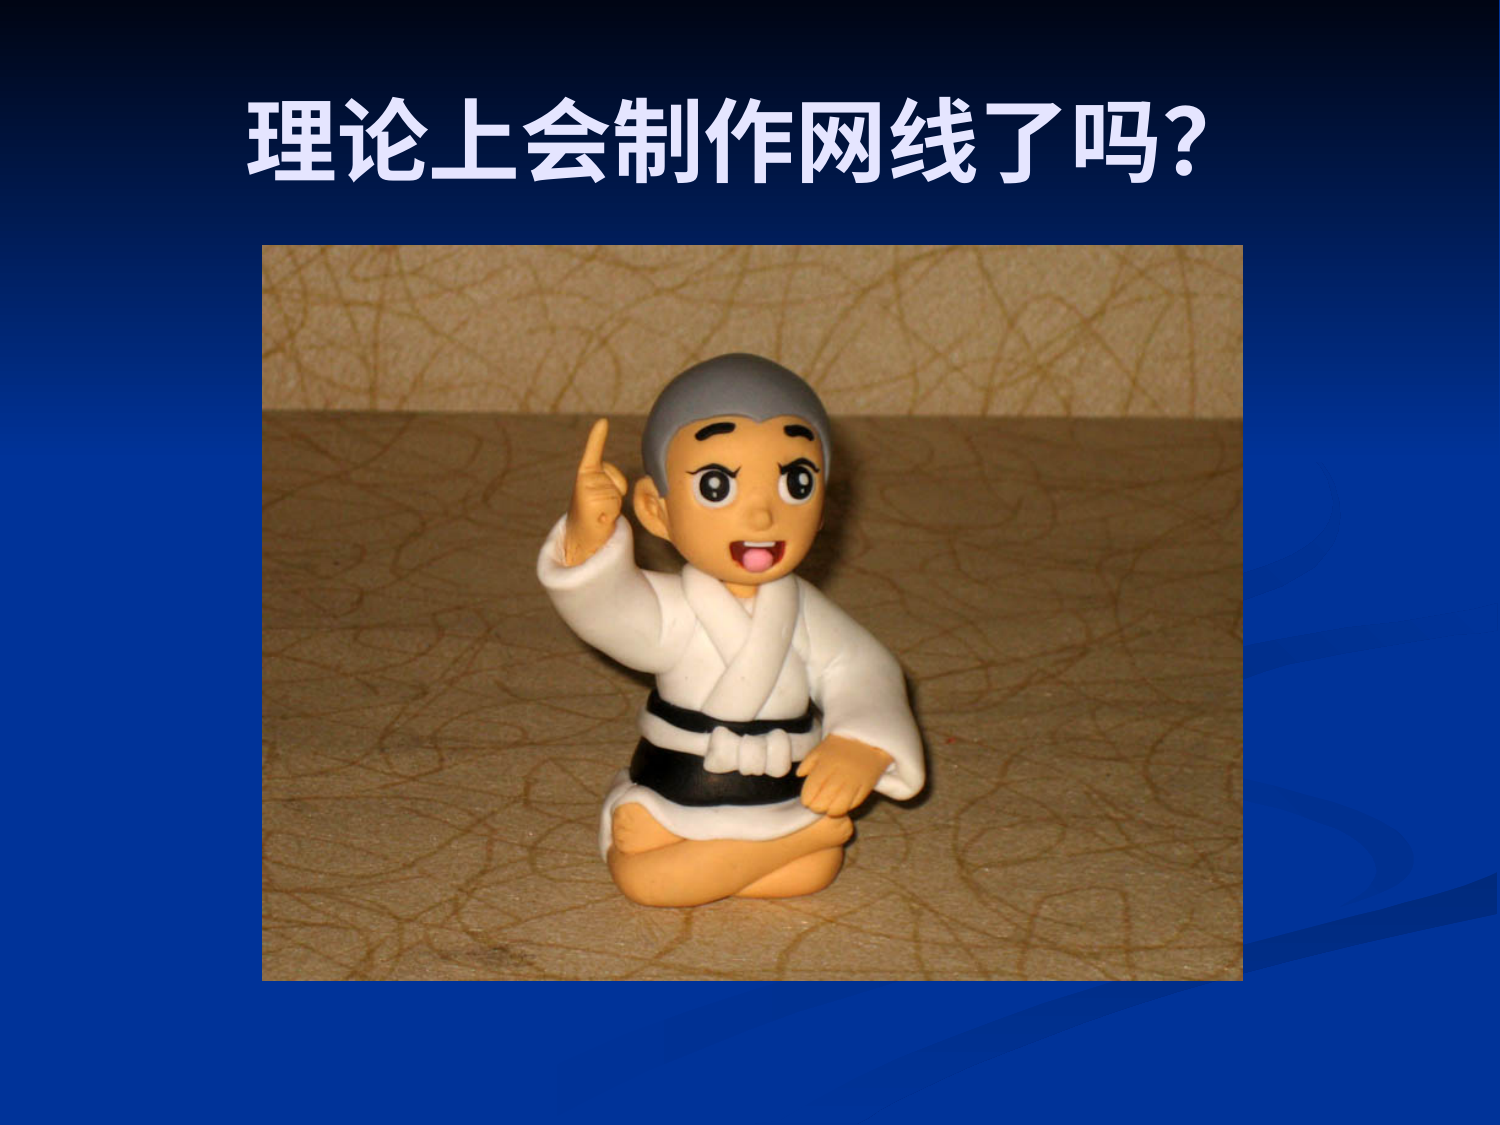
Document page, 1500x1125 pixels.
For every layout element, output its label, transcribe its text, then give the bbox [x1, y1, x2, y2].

picture [262, 245, 1244, 981]
title 理论上会制作网线了吗？ [74, 44, 1426, 233]
